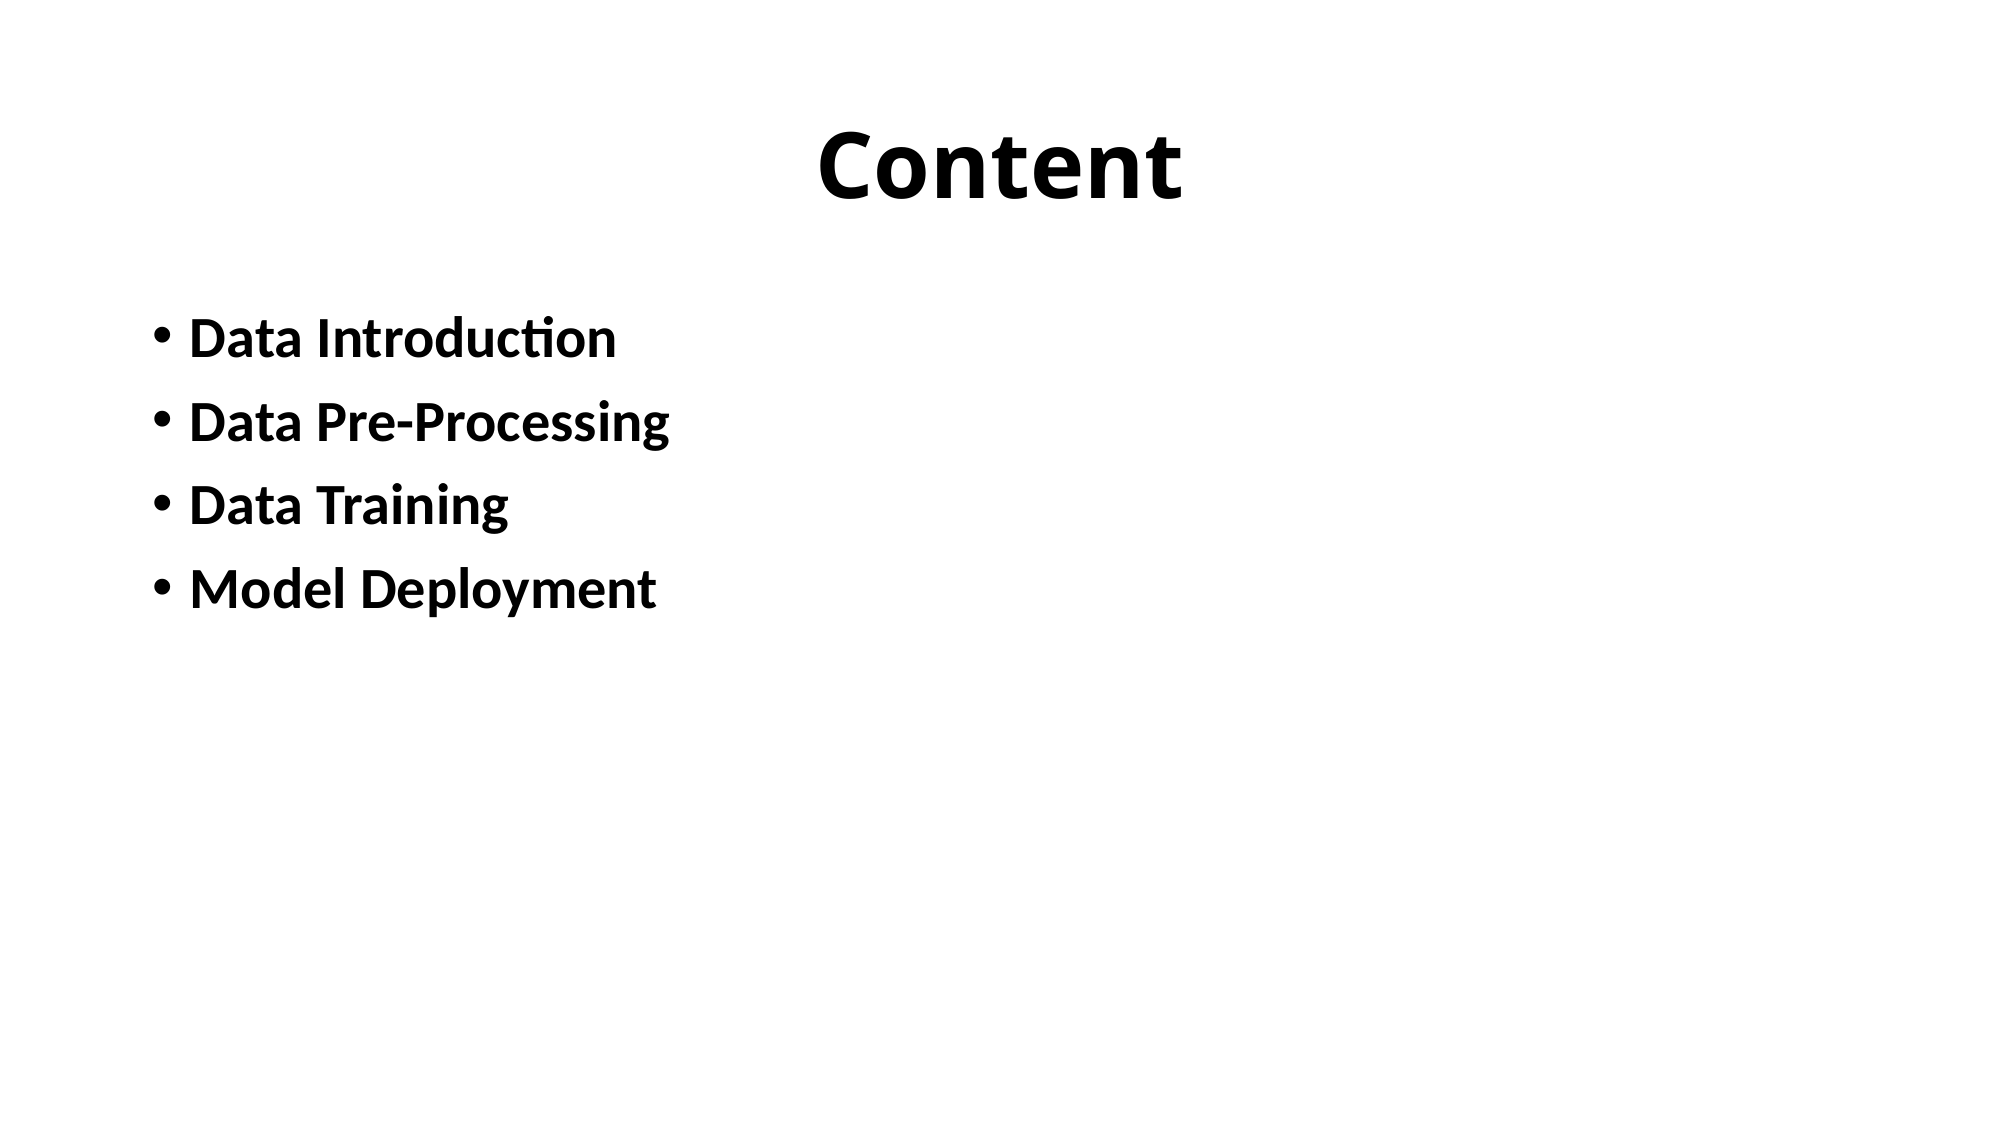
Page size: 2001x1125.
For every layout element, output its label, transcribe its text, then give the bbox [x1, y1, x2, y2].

list Data Introduction Data Pre-Processing Data Training Model Deployment [137, 299, 1863, 1014]
title Content [137, 59, 1863, 278]
